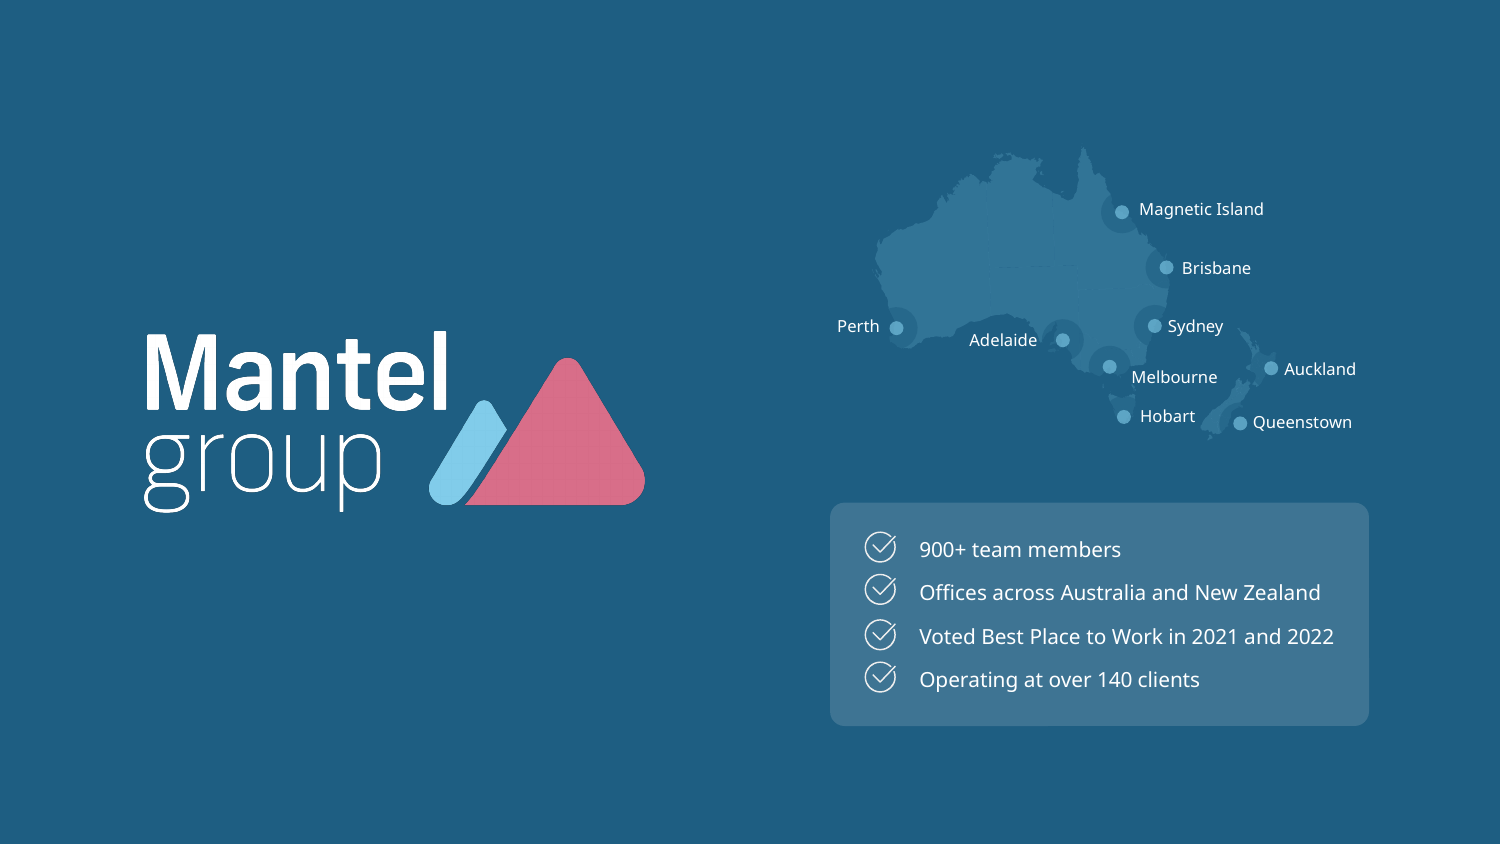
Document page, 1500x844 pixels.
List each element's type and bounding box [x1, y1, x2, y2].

picture [144, 331, 645, 513]
